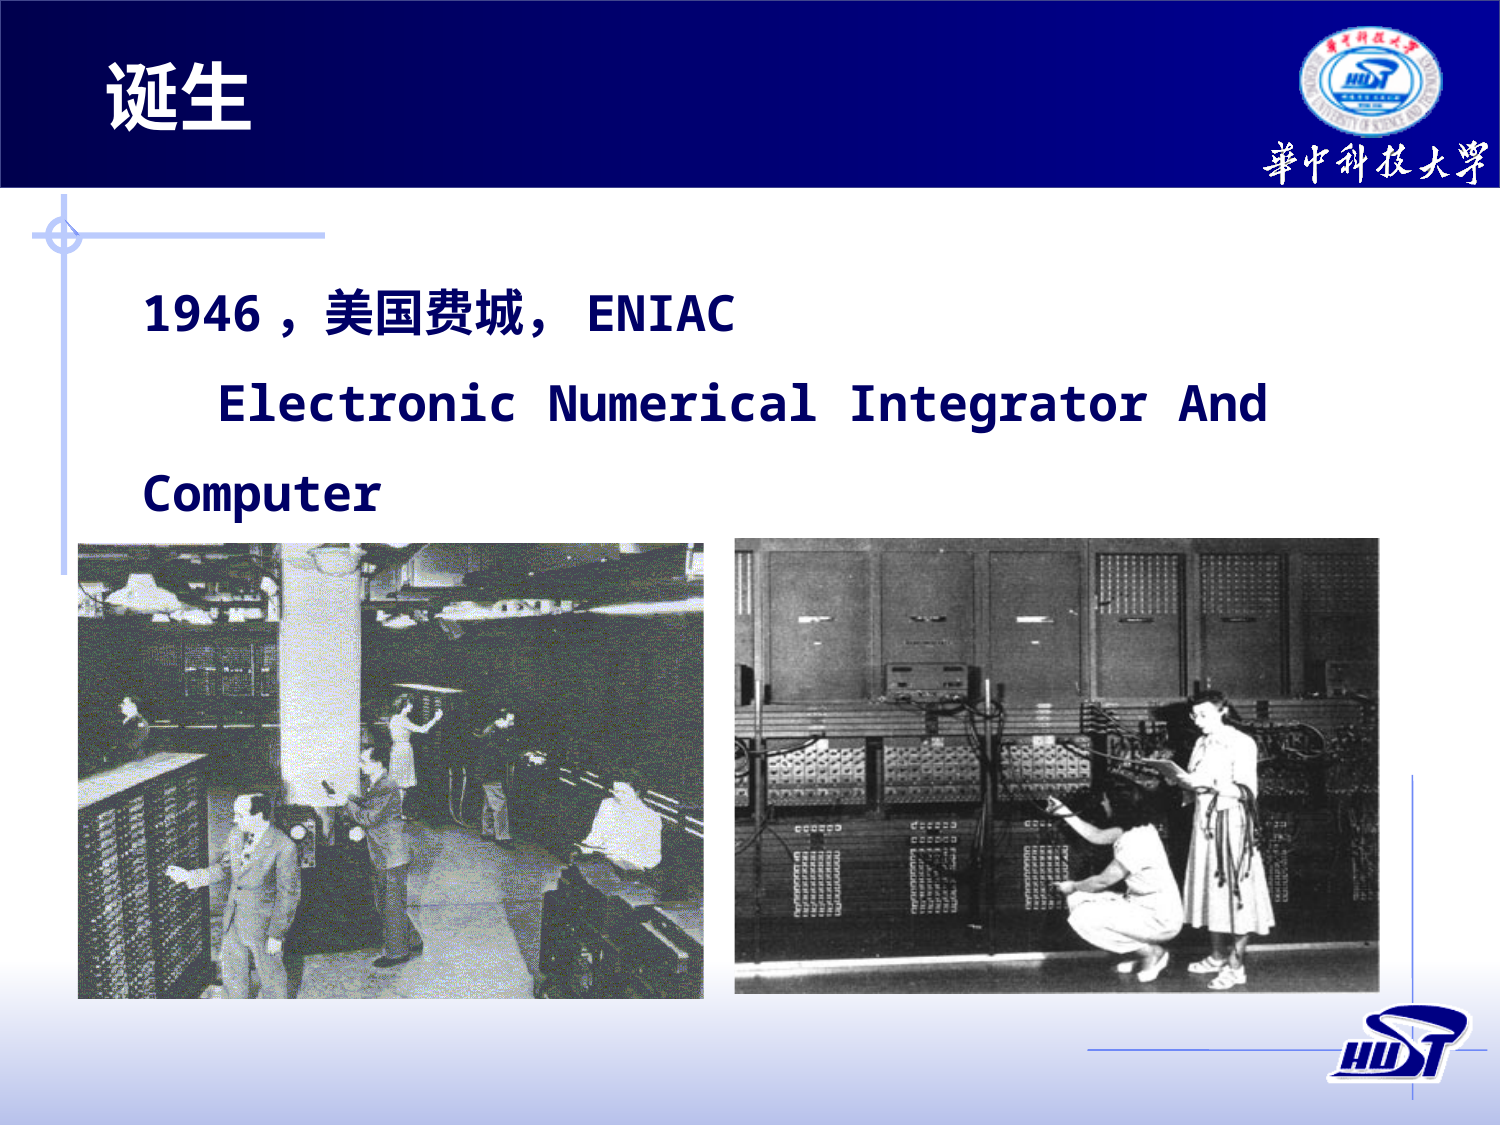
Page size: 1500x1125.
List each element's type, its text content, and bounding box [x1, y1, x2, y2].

picture [1262, 140, 1488, 185]
text_box 1946，美国费城，ENIAC Electronic Numerical Integrator And Computer [53, 243, 1471, 452]
picture [77, 542, 704, 999]
picture [734, 538, 1380, 994]
text_box 诞生 [89, 42, 1308, 148]
picture [1299, 26, 1443, 138]
